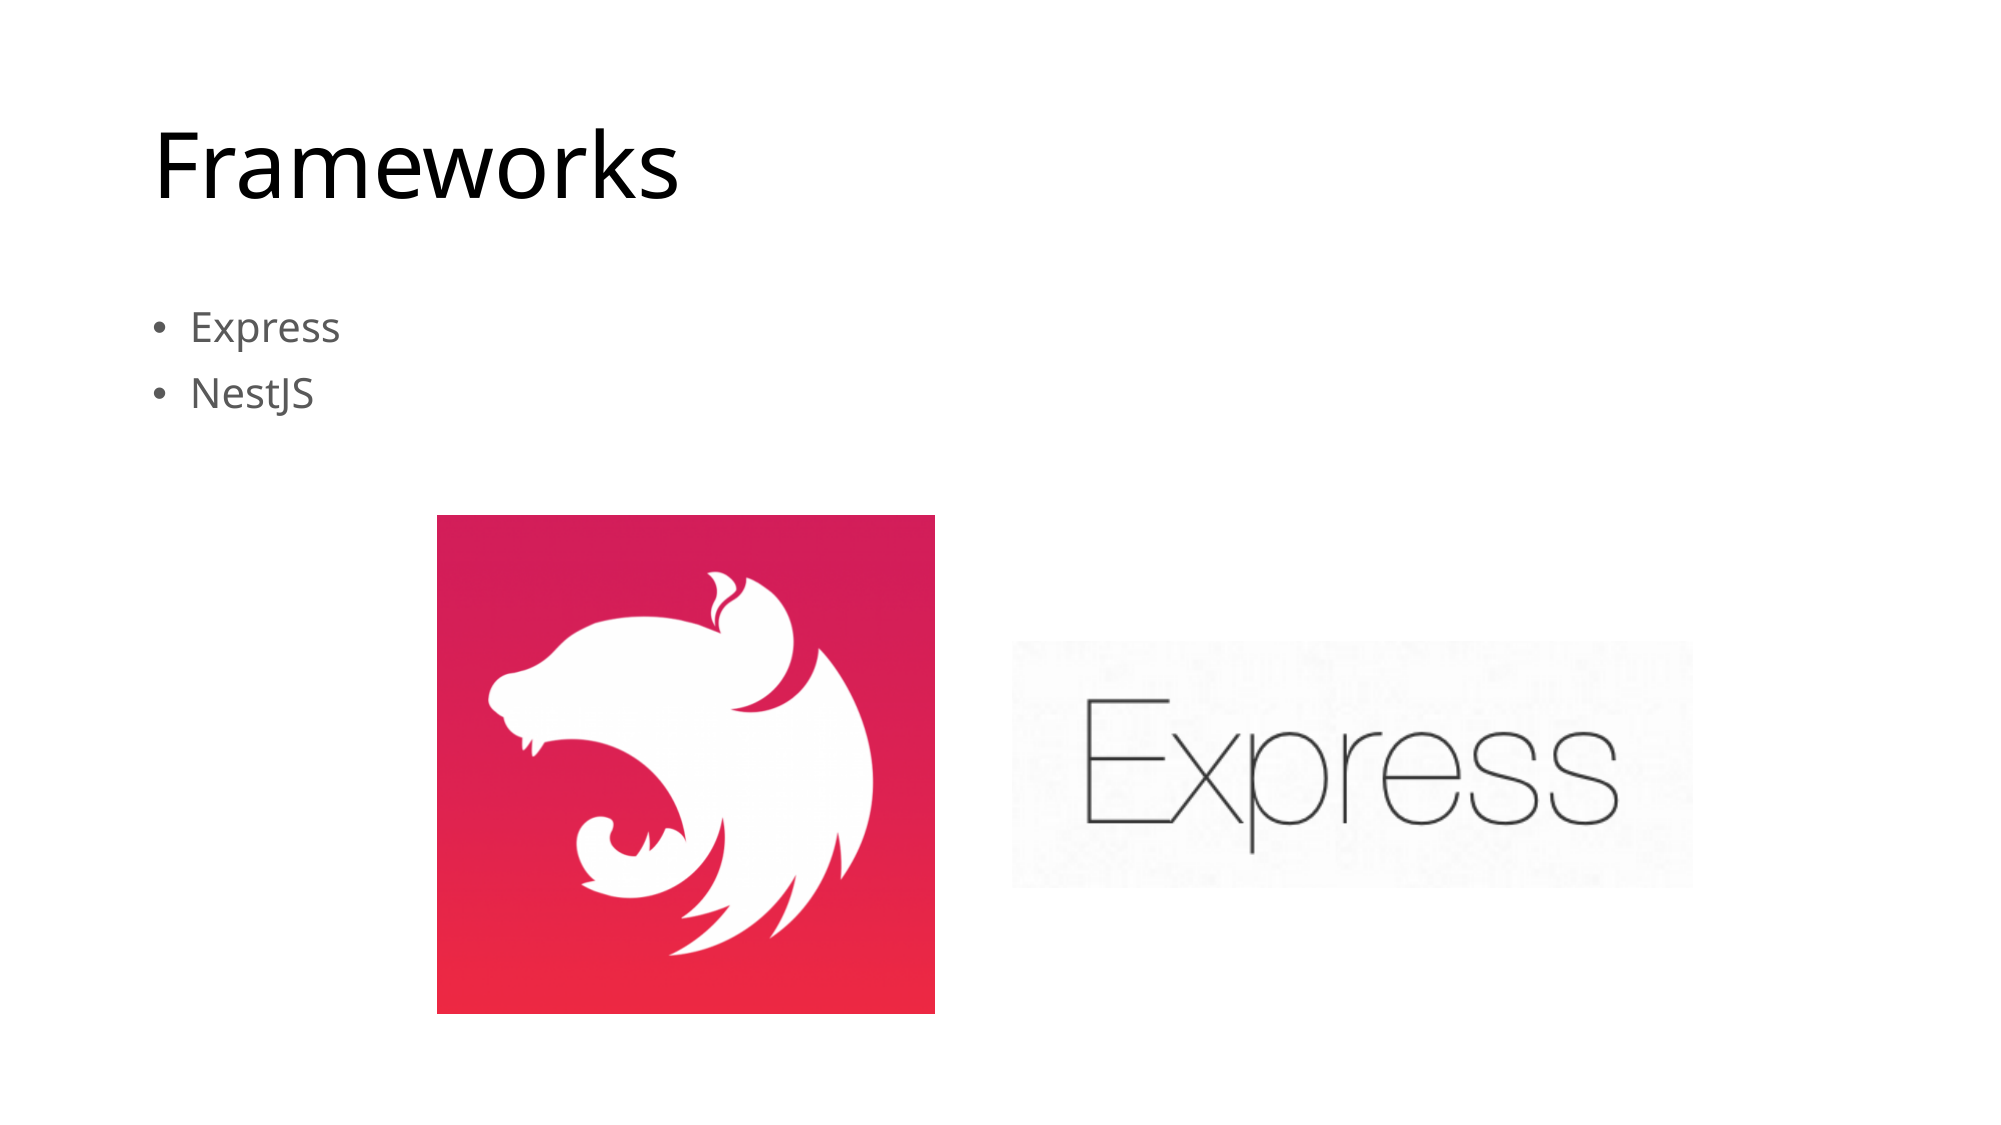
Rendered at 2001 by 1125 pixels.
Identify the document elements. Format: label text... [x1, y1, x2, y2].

picture [1012, 641, 1693, 888]
list Express NestJS [137, 299, 988, 1014]
picture [437, 515, 935, 1014]
title Frameworks [137, 59, 1000, 278]
